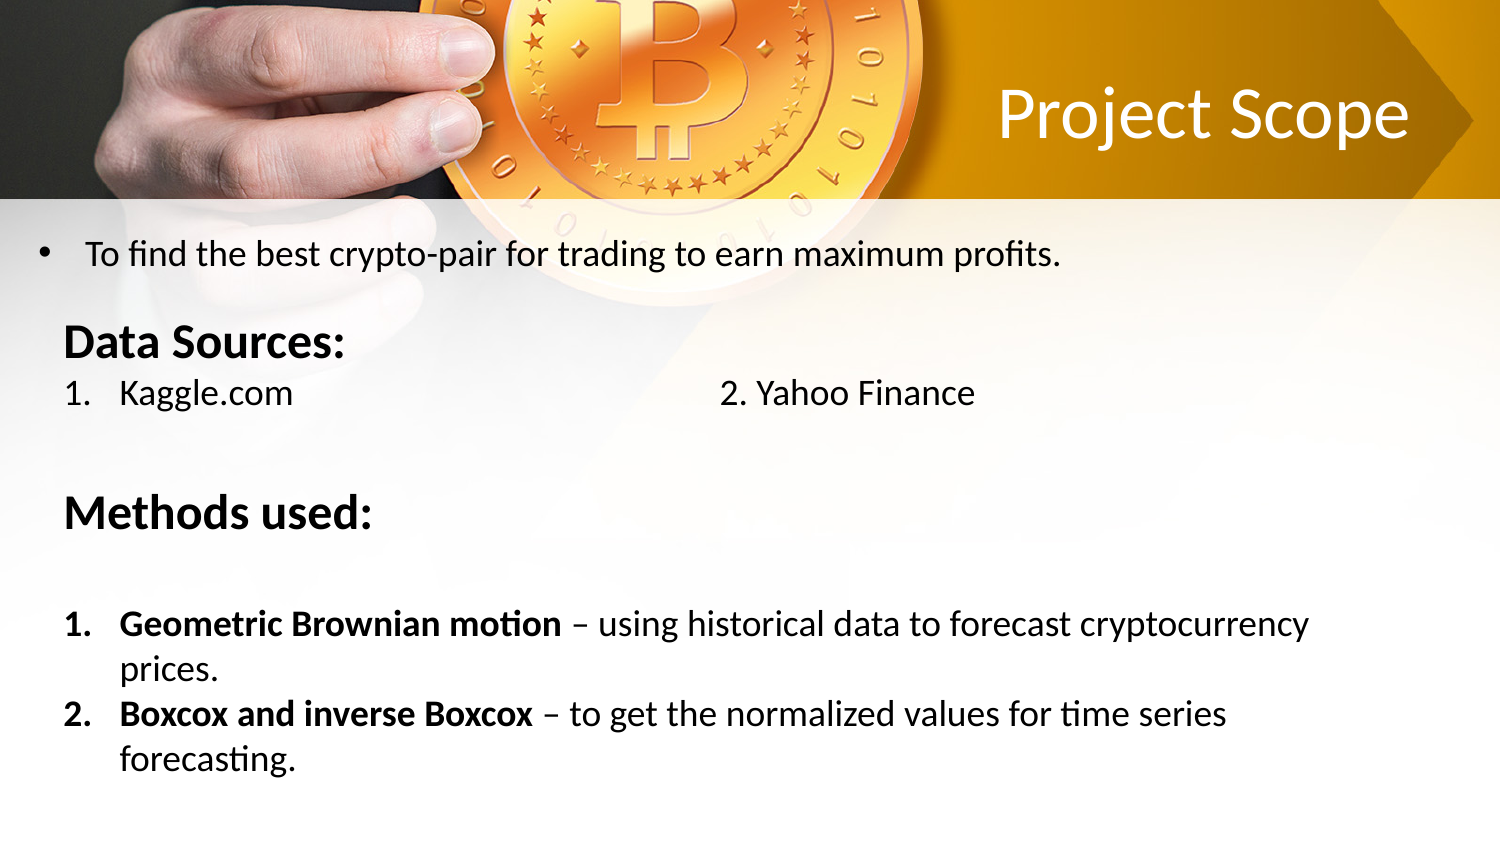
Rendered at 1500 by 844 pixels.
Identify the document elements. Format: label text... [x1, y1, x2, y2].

title Project Scope [73, 46, 1427, 172]
text_box Methods used: Geometric Brownian motion – using historical data to forecast cryptocurrency prices. Boxcox and inverse Boxcox – to get the normalized values for time series forecasting. [48, 471, 1352, 832]
text_box To find the best crypto-pair for trading to earn maximum profits. [23, 221, 1477, 282]
text_box Data Sources: Kaggle.com 2. Yahoo Finance [48, 300, 1277, 421]
picture [0, 0, 1500, 844]
